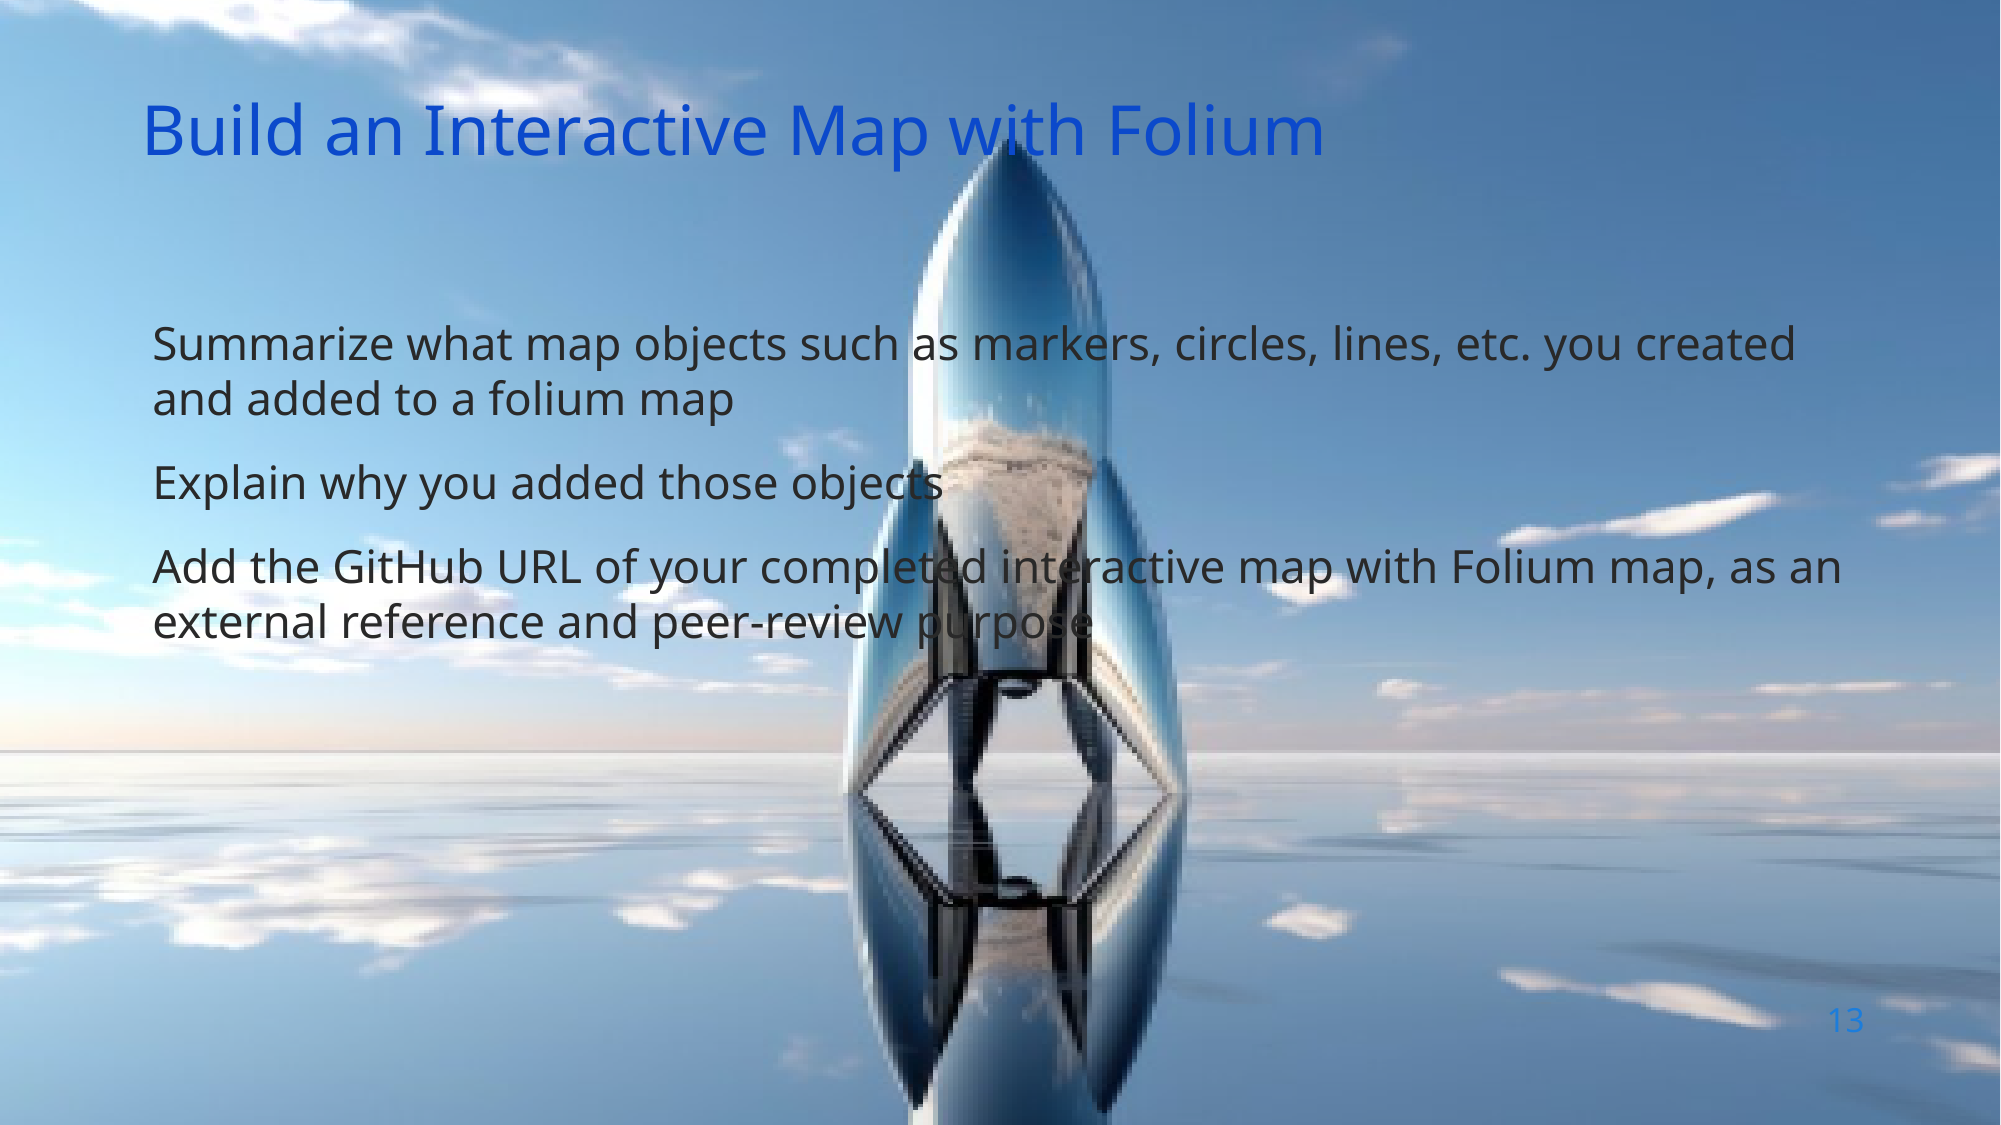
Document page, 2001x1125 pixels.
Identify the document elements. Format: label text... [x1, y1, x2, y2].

list Summarize what map objects such as markers, circles, lines, etc. you created and added to a folium map Explain why you added those objects Add the GitHub URL of your completed interactive map with Folium map, as an external reference and peer-review purpose [137, 307, 1863, 1022]
slide_number 13 [1429, 988, 1880, 1055]
picture [0, 0, 2001, 1125]
text_box Build an Interactive Map with Folium [126, 88, 1852, 179]
